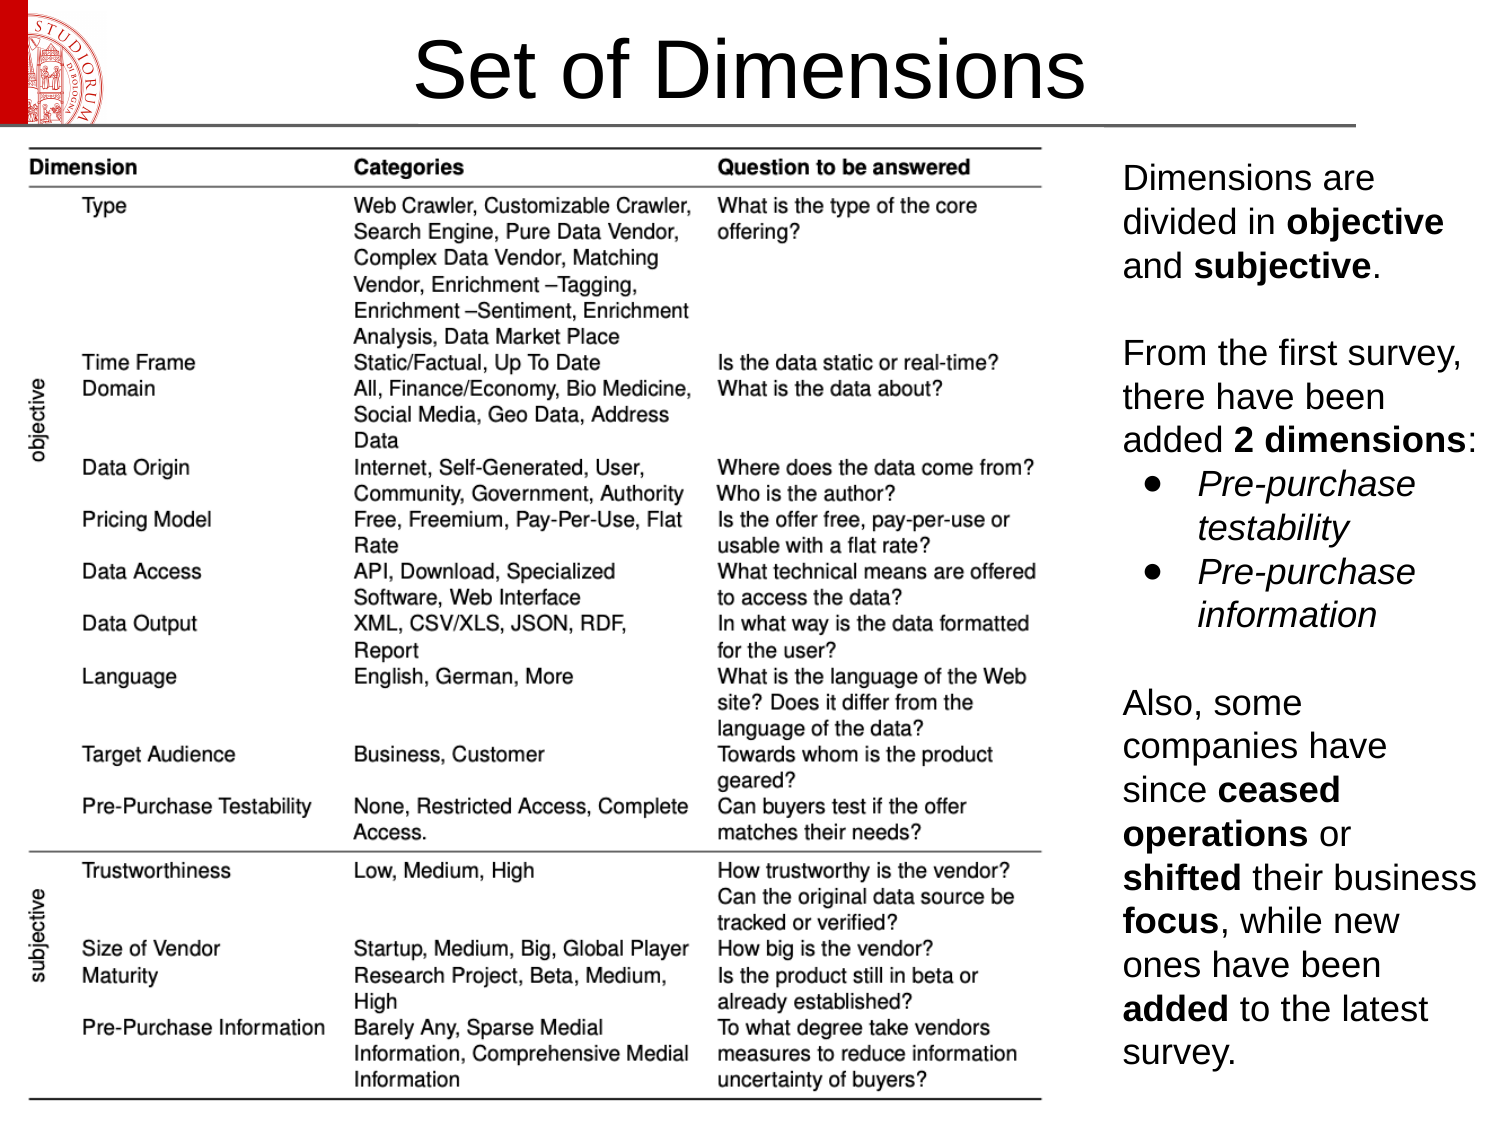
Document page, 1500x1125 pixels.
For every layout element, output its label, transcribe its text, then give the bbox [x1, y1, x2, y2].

title Set of Dimensions [75, 7, 1425, 114]
text_box Dimensions are divided in objective and subjective. From the first survey, there have been added 2 dimensions: Pre-purchase testability Pre-purchase information Also, some companies have since ceased operations or shifted their business focus, while new ones have been added to the latest survey. [1107, 139, 1495, 1088]
picture [28, 11, 107, 123]
picture [17, 144, 1049, 1107]
